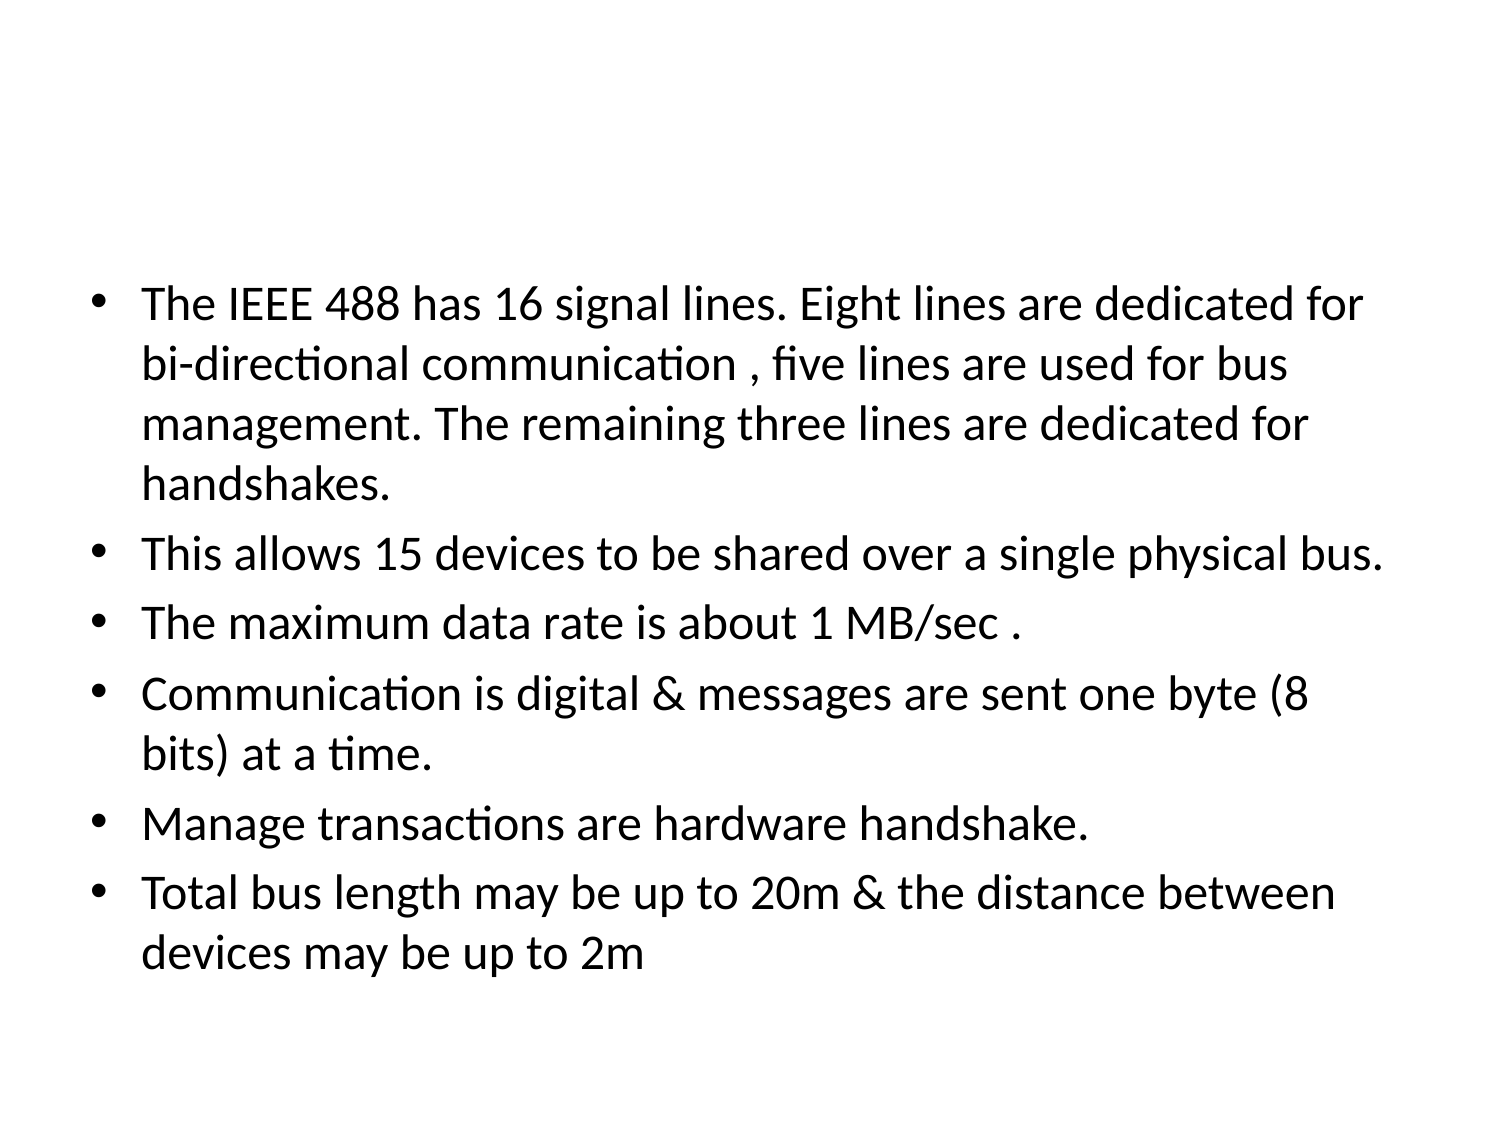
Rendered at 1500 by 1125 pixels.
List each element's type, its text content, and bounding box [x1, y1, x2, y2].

list The IEEE 488 has 16 signal lines. Eight lines are dedicated for bi-directional communication , five lines are used for bus management. The remaining three lines are dedicated for handshakes. This allows 15 devices to be shared over a single physical bus. The maximum data rate is about 1 MB/sec . Communication is digital & messages are sent one byte (8 bits) at a time. Manage transactions are hardware handshake. Total bus length may be up to 20m & the distance between devices may be up to 2m [75, 262, 1425, 1005]
